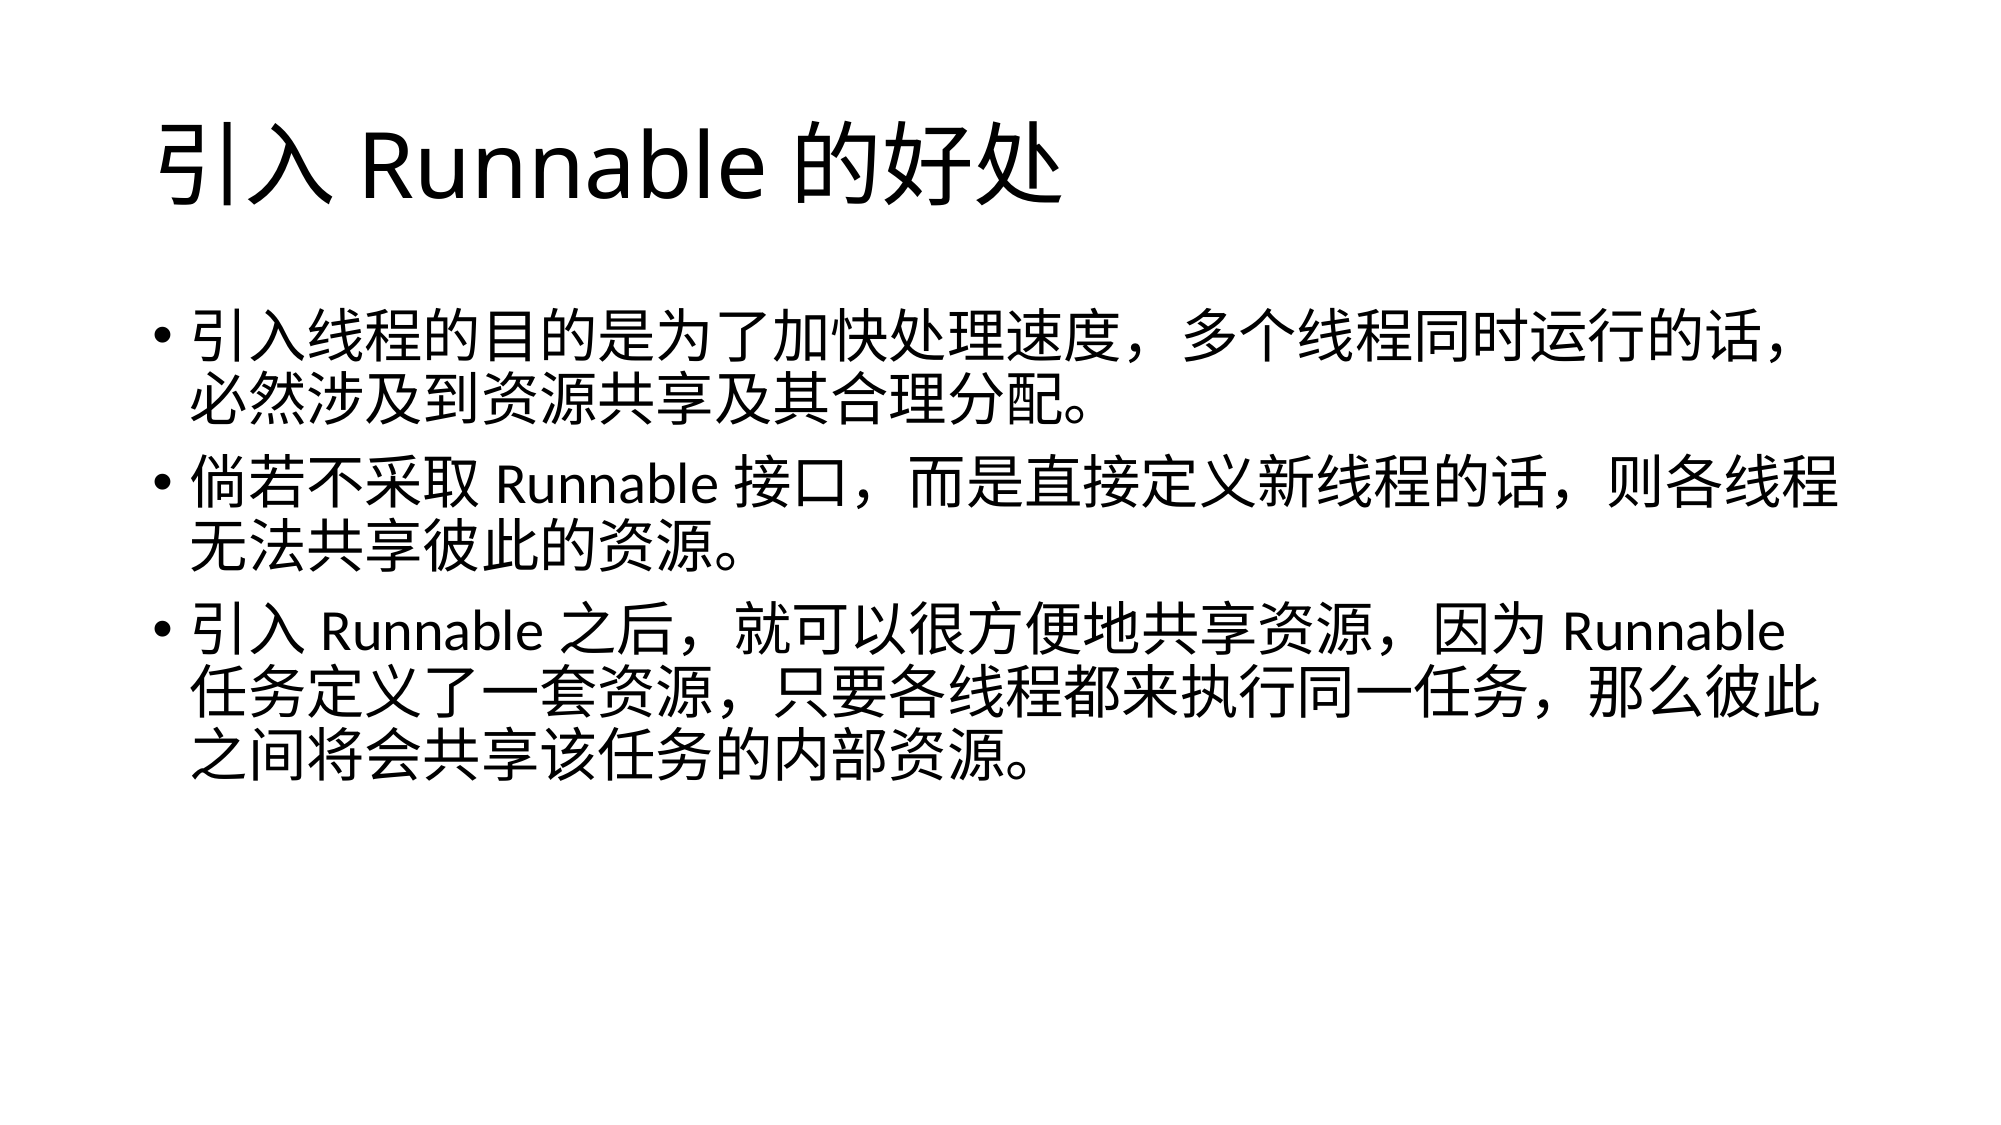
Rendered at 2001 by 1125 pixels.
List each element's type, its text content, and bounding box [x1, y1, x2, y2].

title 引入Runnable的好处 [137, 59, 1863, 278]
list 引入线程的目的是为了加快处理速度，多个线程同时运行的话，必然涉及到资源共享及其合理分配。 倘若不采取Runnable接口，而是直接定义新线程的话，则各线程无法共享彼此的资源。 引入Runnable之后，就可以很方便地共享资源，因为Runnable任务定义了一套资源，只要各线程都来执行同一任务，那么彼此之间将会共享该任务的内部资源。 [137, 299, 1863, 1014]
